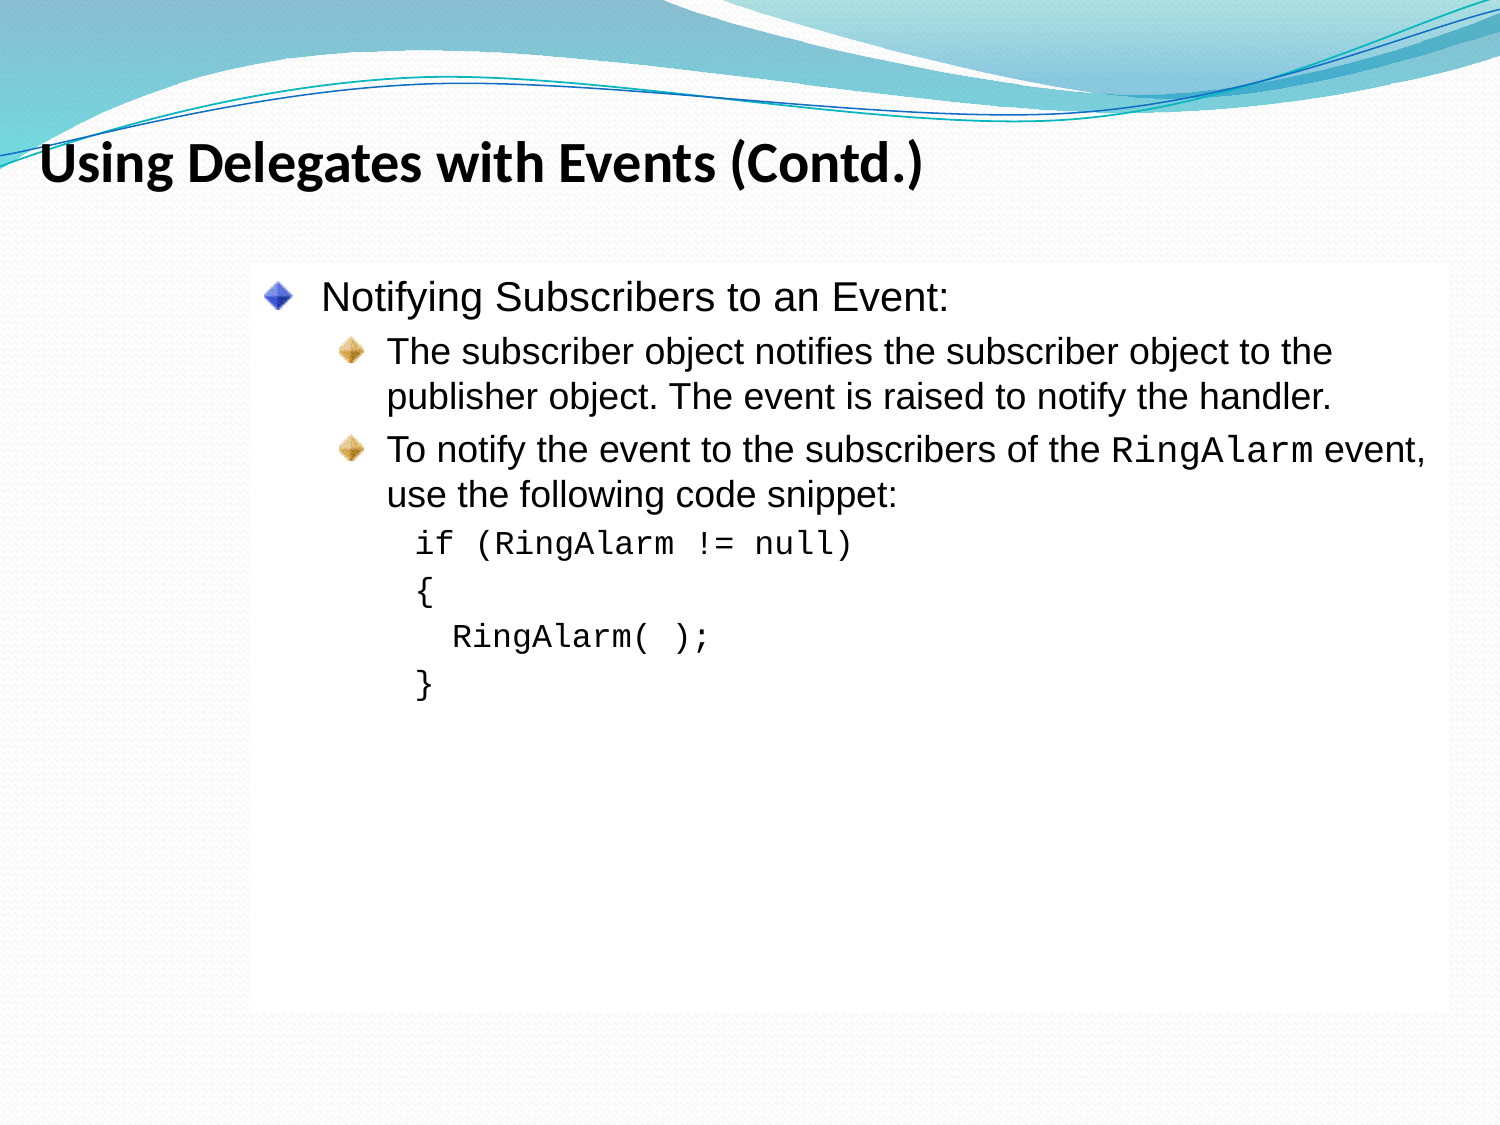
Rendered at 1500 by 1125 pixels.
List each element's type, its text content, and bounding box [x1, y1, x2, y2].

picture [264, 280, 293, 310]
text_box Notifying Subscribers to an Event: The subscriber object notifies the subscriber object to the publisher object. The event is raised to notify the handler. To notify the event to the subscribers of the RingAlarm event, use the following code snippet: if (RingAlarm != null) { RingAlarm( ); } [249, 262, 1450, 1013]
picture [339, 434, 364, 461]
text_box Using Delegates with Events (Contd.) [24, 116, 1238, 202]
picture [339, 336, 364, 363]
